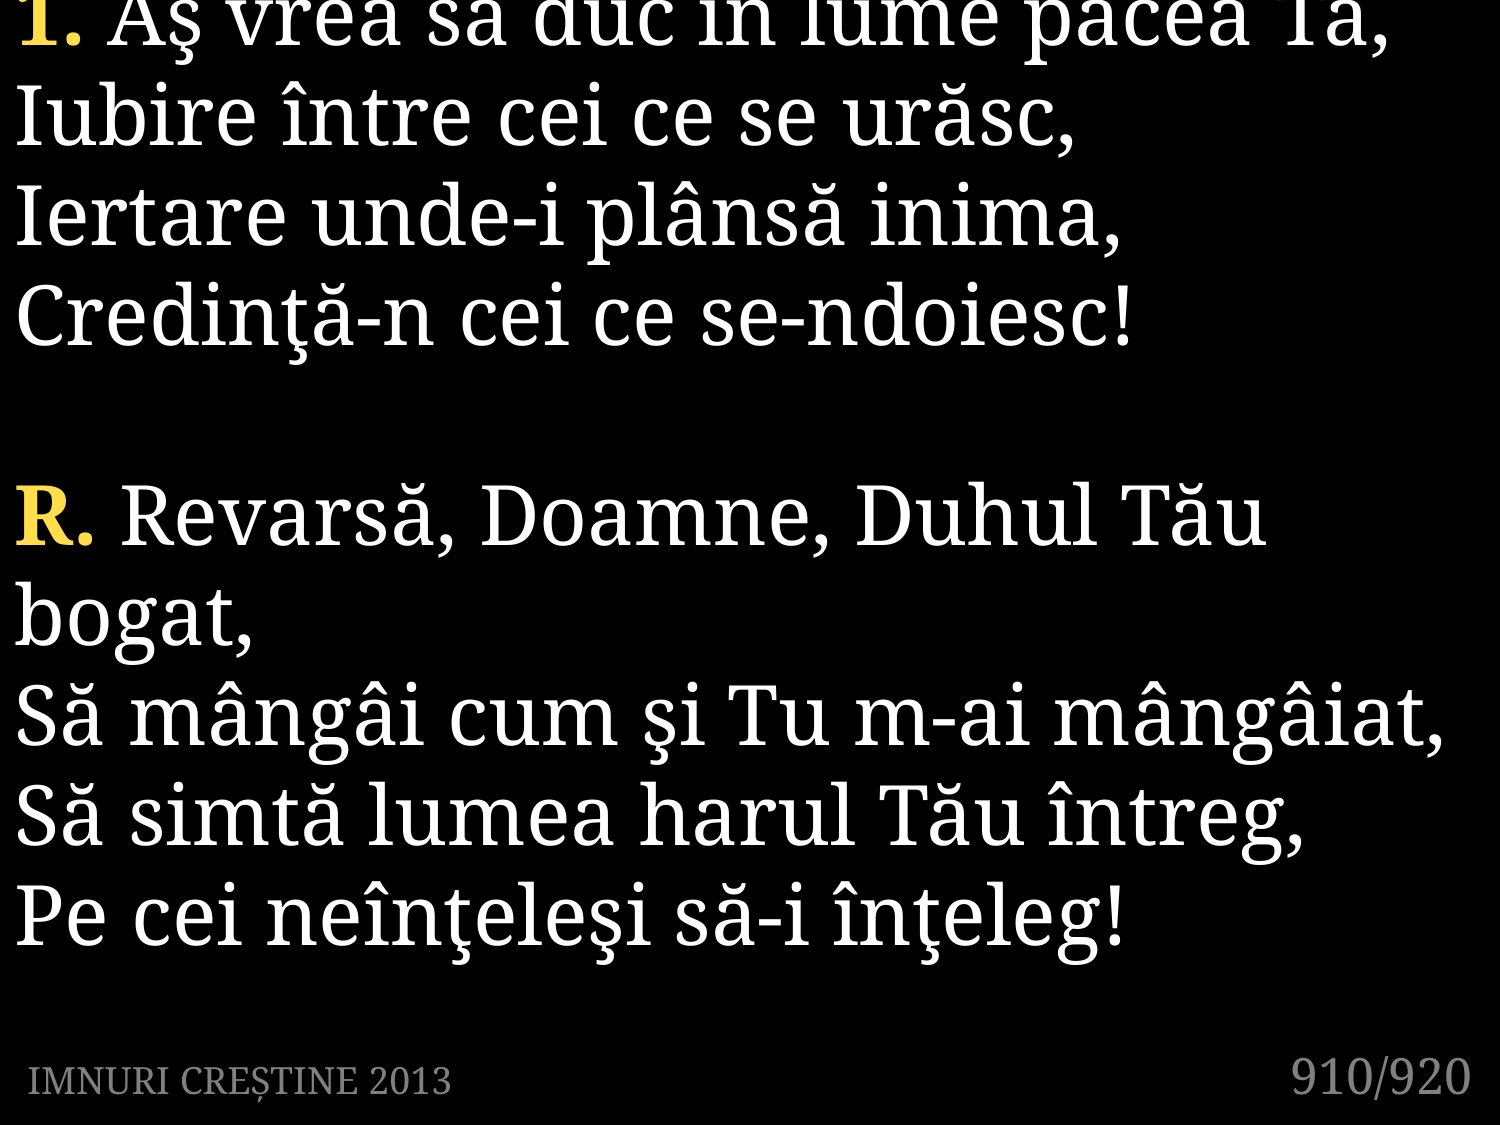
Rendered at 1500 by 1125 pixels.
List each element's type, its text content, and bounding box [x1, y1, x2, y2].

text_box 910/920 [637, 1037, 1488, 1113]
text_box IMNURI CREȘTINE 2013 [12, 1049, 637, 1110]
text_box 1. Aş vrea să duc în lume pacea Ta, Iubire între cei ce se urăsc, Iertare unde-i plânsă inima, Credinţă-n cei ce se-ndoiesc! R. Revarsă, Doamne, Duhul Tău bogat, Să mângâi cum şi Tu m-ai mângâiat, Să simtă lumea harul Tău întreg, Pe cei neînţeleşi să-i înţeleg! [0, 0, 1500, 970]
